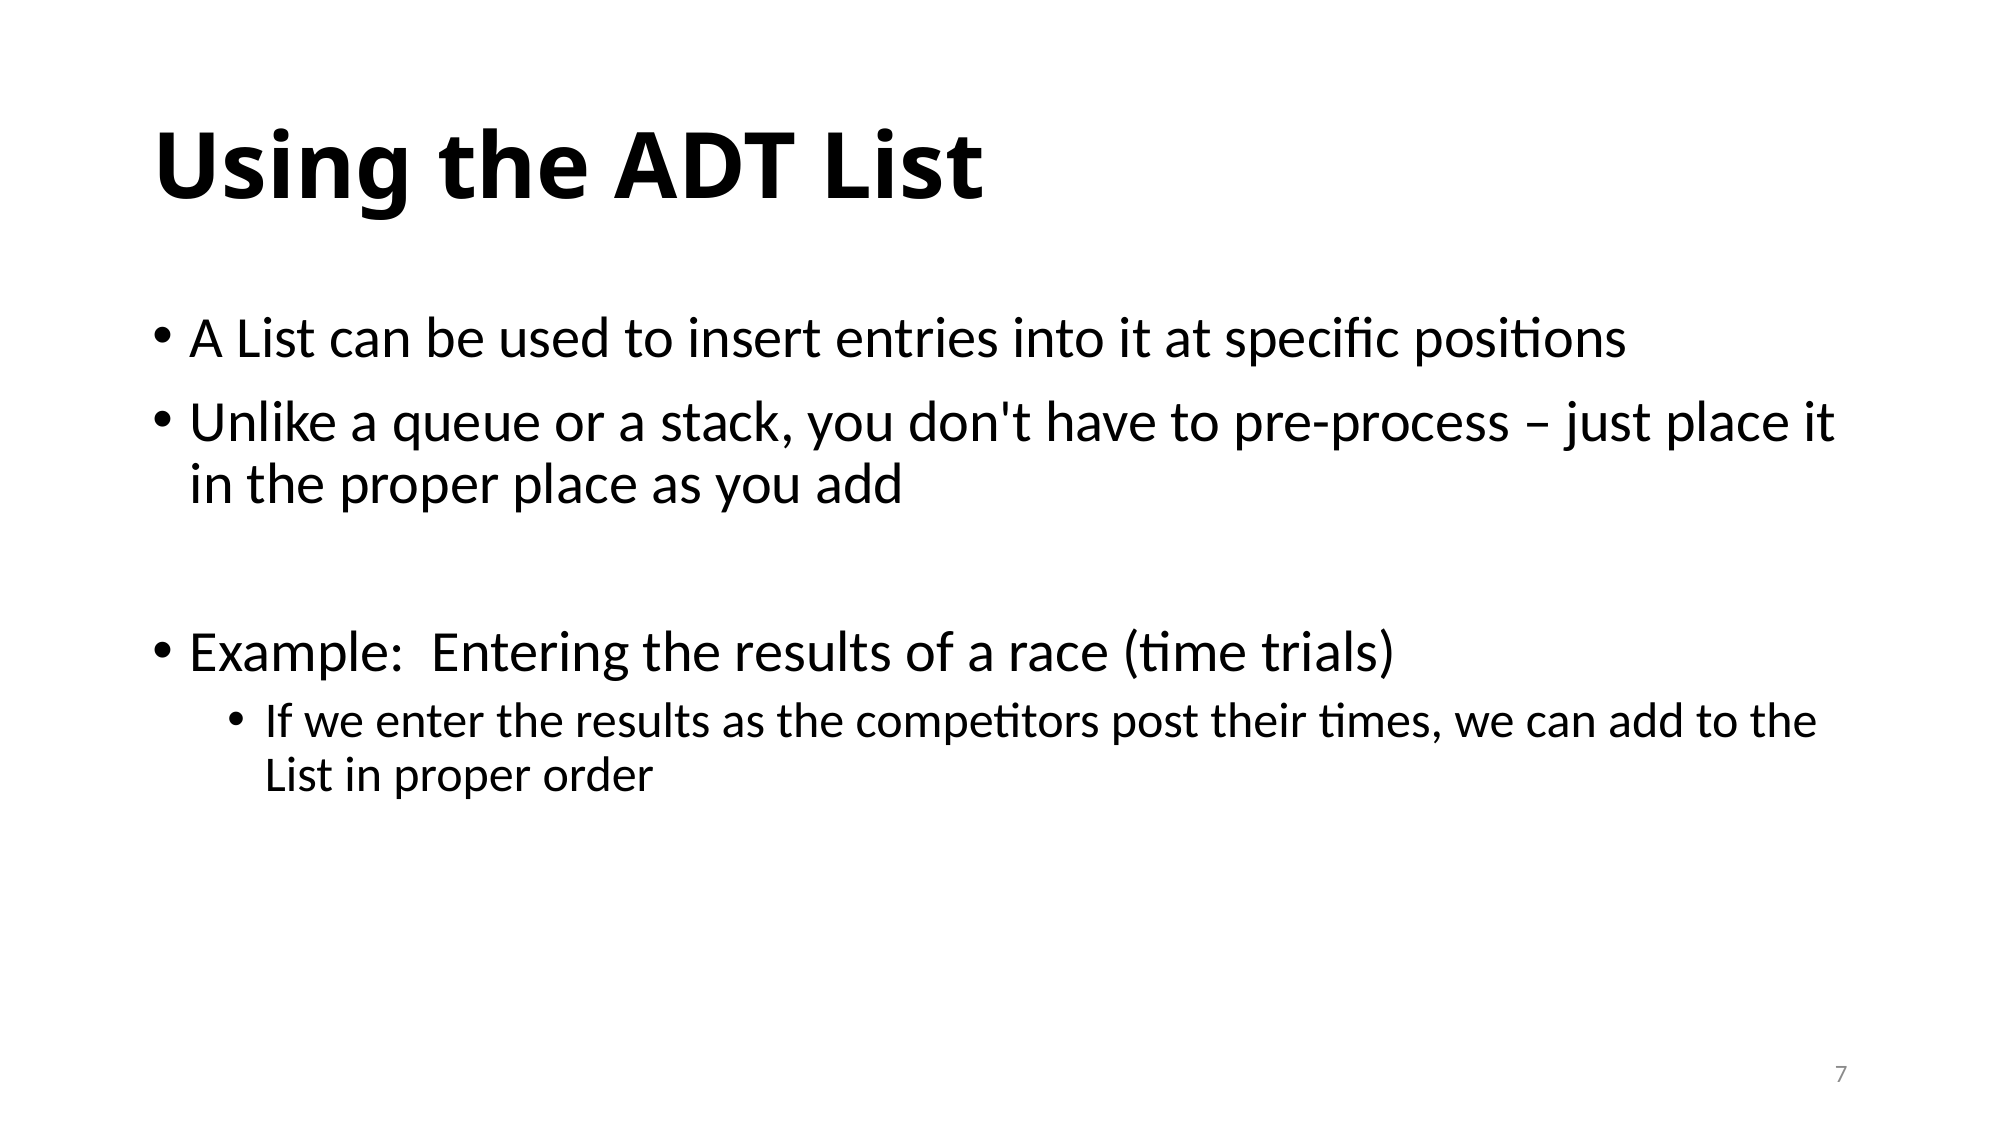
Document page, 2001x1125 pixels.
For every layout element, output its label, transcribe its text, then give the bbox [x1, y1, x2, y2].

title Using the ADT List [137, 59, 1863, 278]
list A List can be used to insert entries into it at specific positions Unlike a queue or a stack, you don't have to pre-process – just place it in the proper place as you add Example: Entering the results of a race (time trials) If we enter the results as the competitors post their times, we can add to the List in proper order [137, 299, 1863, 1014]
slide_number 7 [1412, 1042, 1863, 1103]
